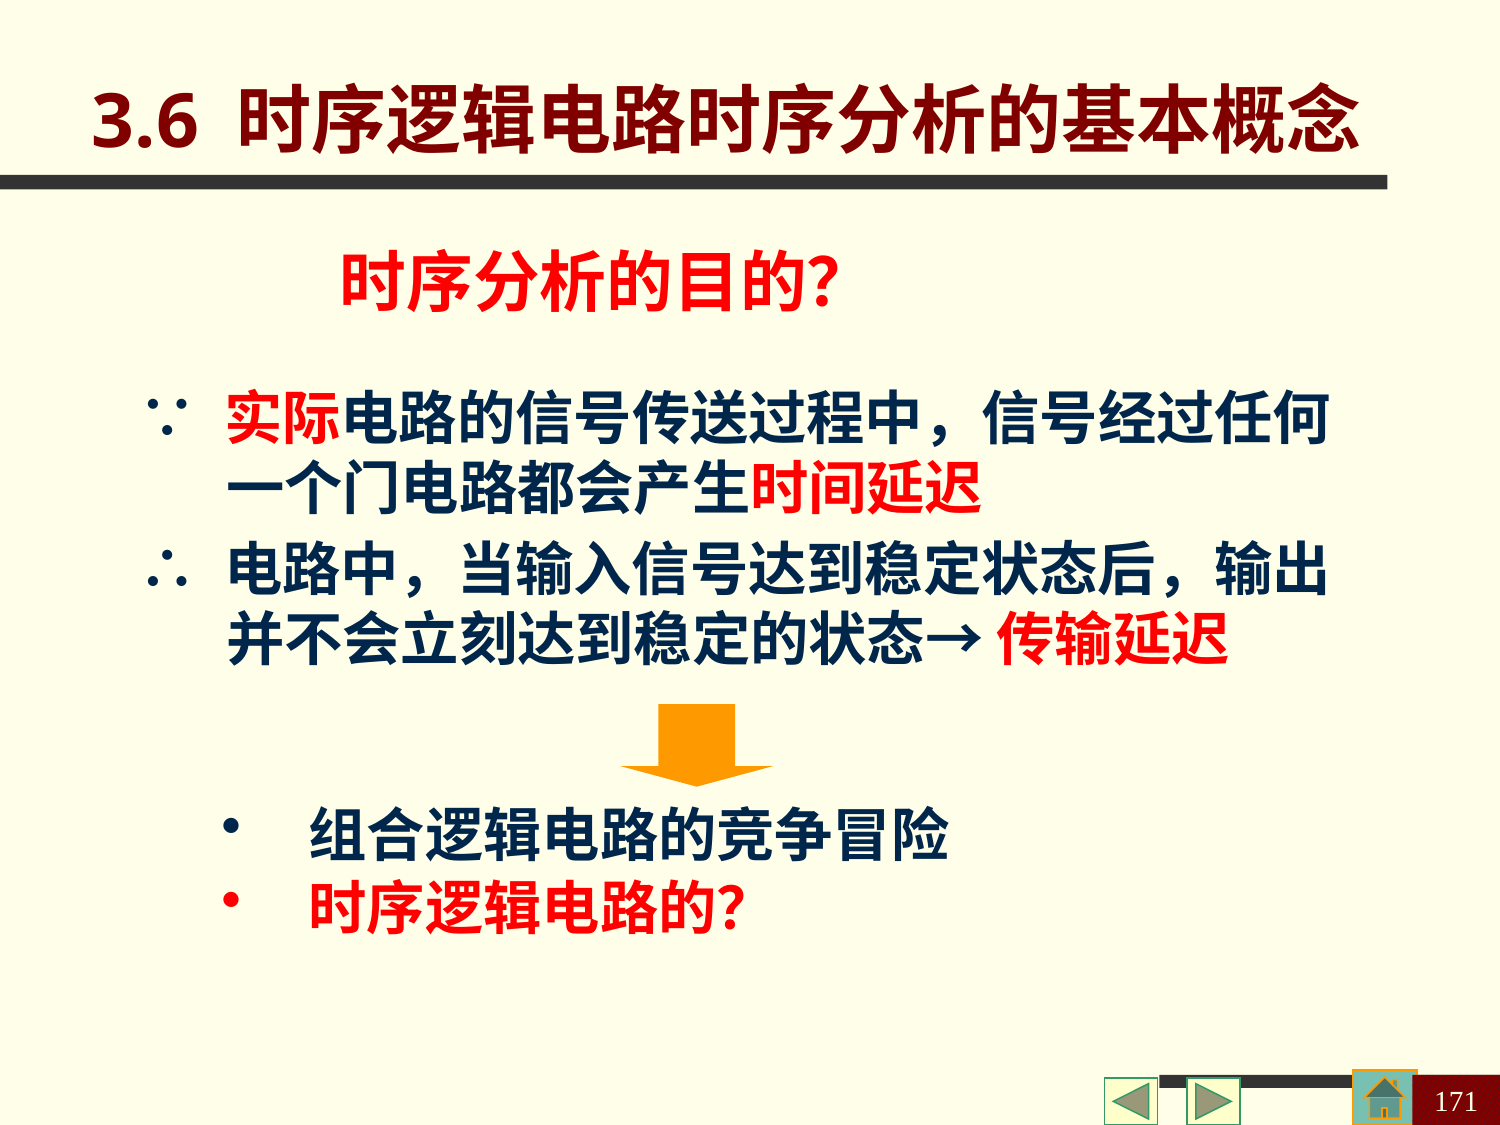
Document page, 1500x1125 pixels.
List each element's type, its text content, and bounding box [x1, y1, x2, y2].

text_box [620, 704, 774, 787]
text_box 171 [1412, 1074, 1500, 1125]
title 3.6 时序逻辑电路时序分析的基本概念 [76, 66, 1388, 170]
text_box 组合逻辑电路的竞争冒险 时序逻辑电路的？ [206, 786, 1010, 965]
list 时序分析的目的？ [324, 231, 975, 350]
text_box ∵ 实际电路的信号传送过程中，信号经过任何一个门电路都会产生时间延迟 ∴ 电路中，当输入信号达到稳定状态后，输出并不会立刻达到稳定的状态→ 传输延迟 [123, 373, 1364, 693]
